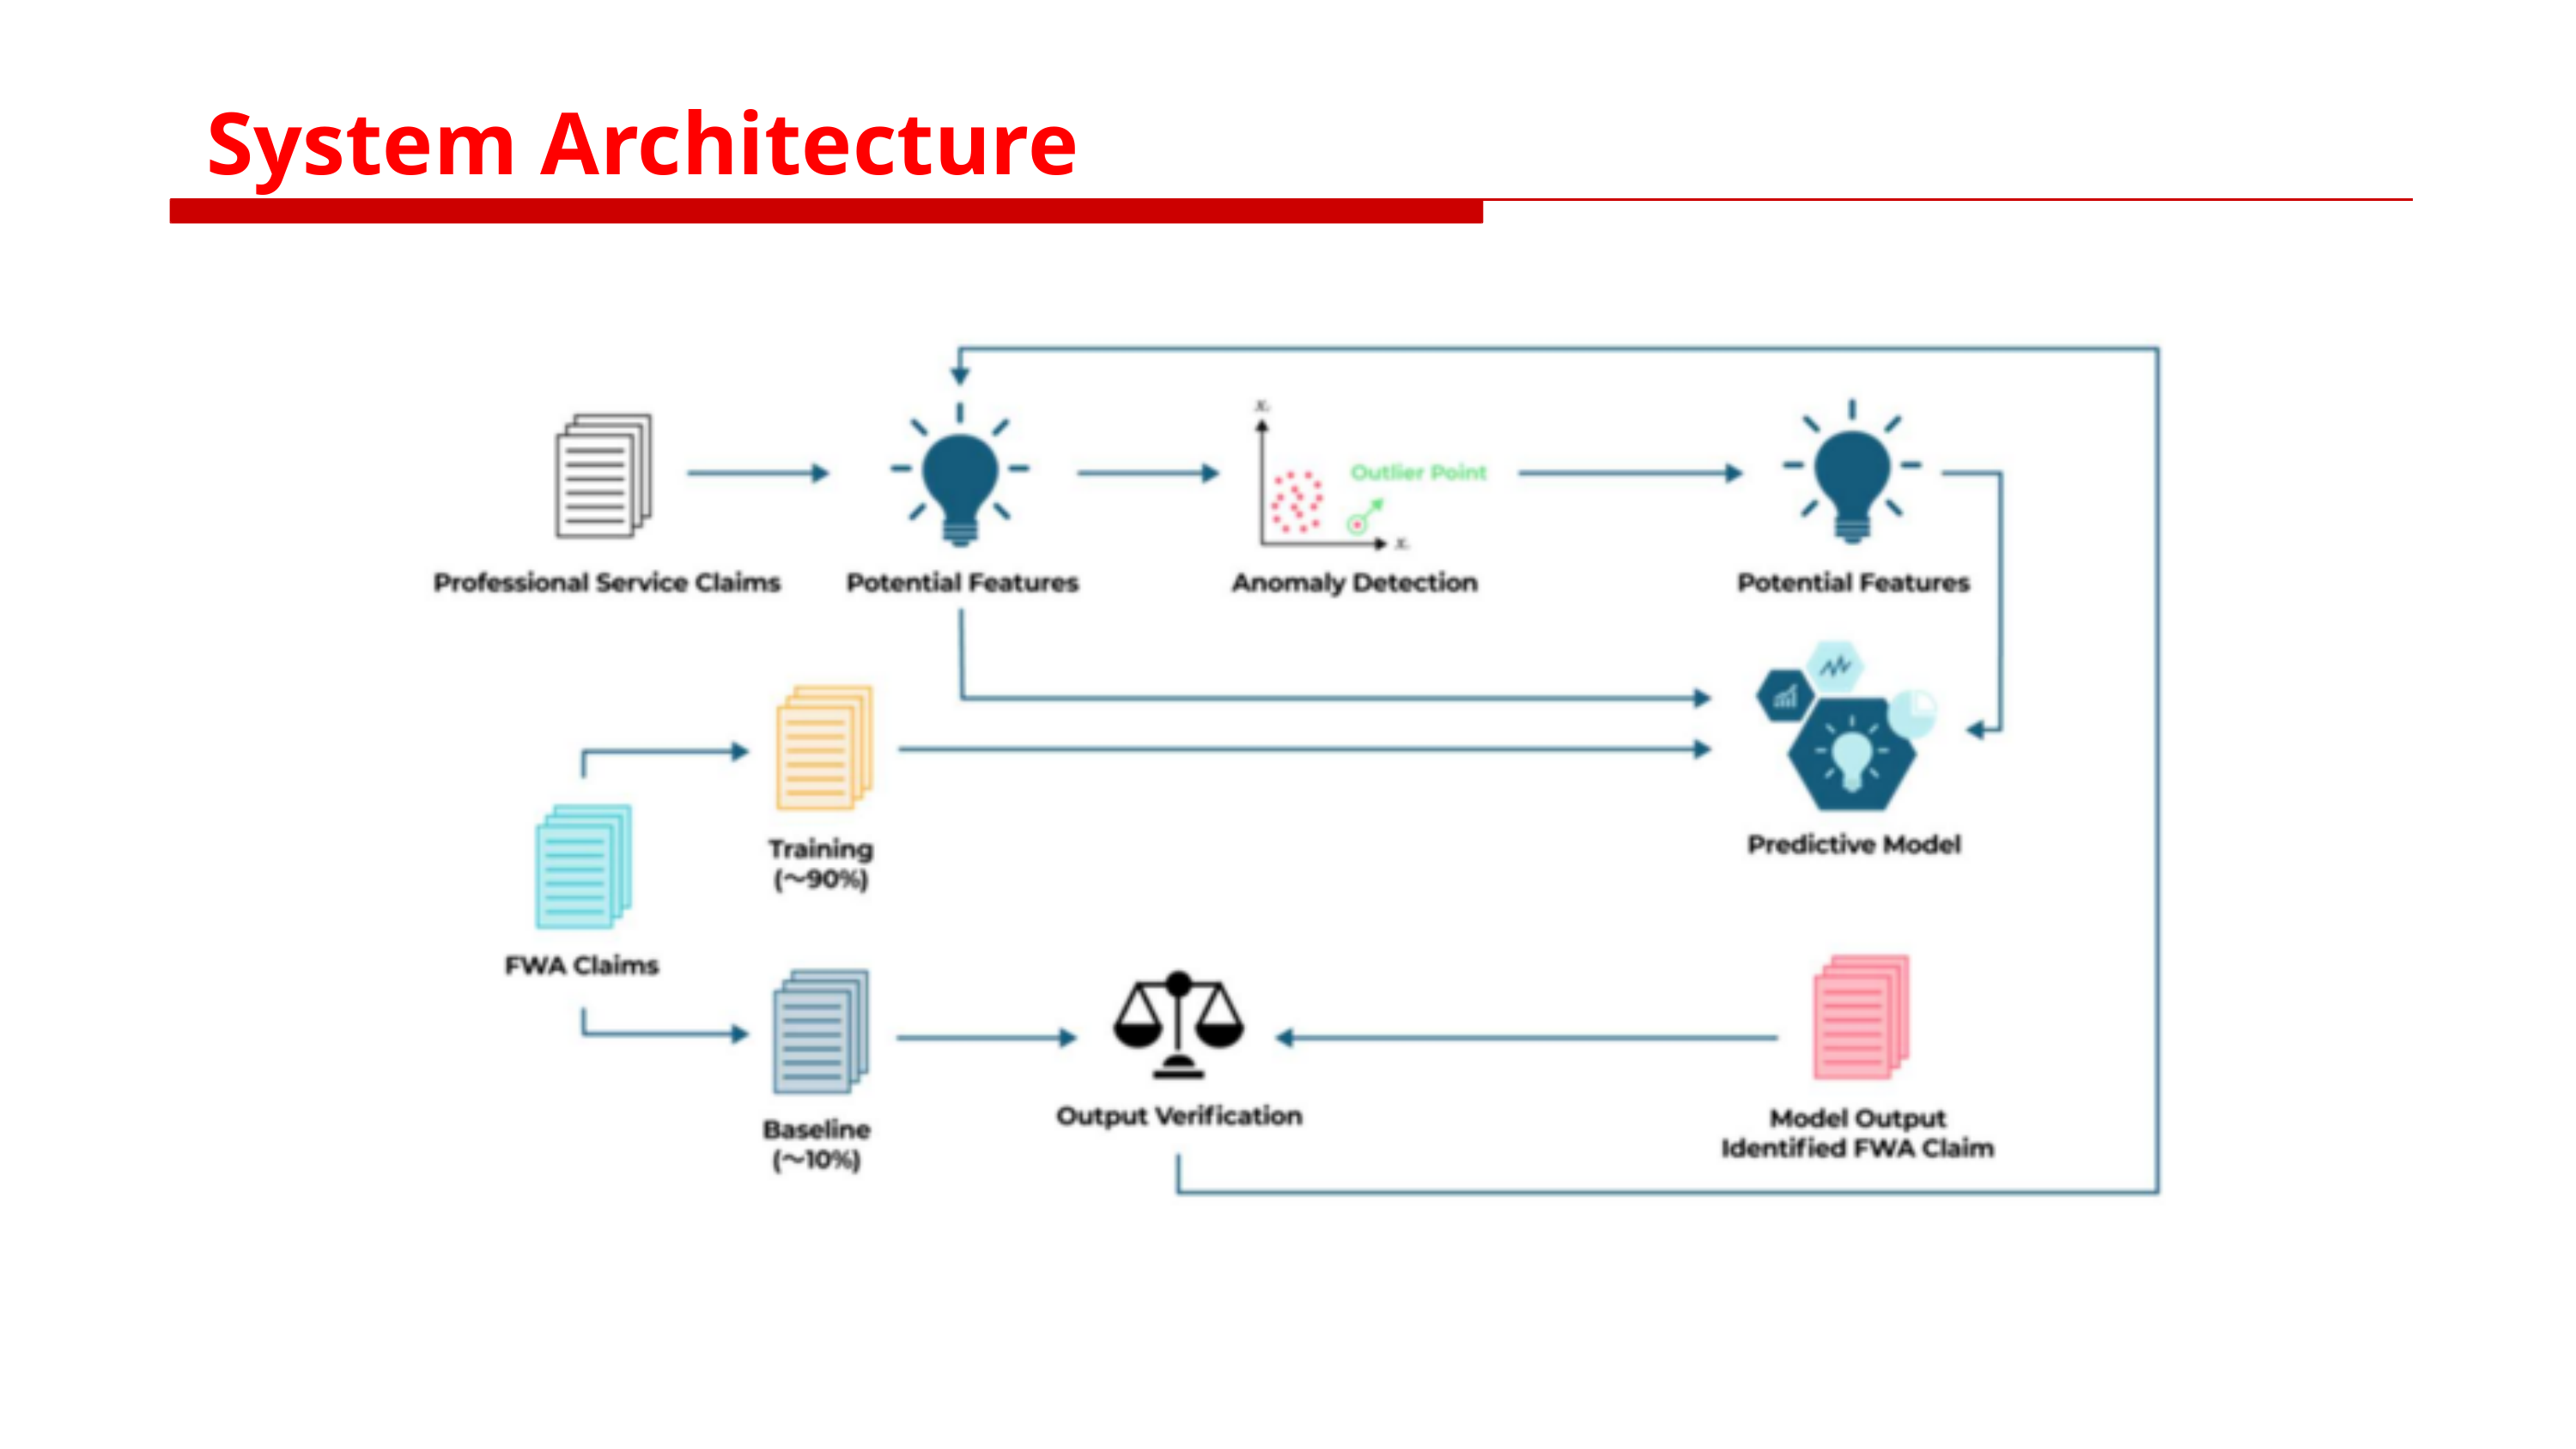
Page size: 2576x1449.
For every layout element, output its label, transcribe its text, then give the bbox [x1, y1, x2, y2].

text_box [169, 197, 2415, 224]
text_box System Architecture [184, 88, 2413, 192]
picture [332, 273, 2239, 1264]
